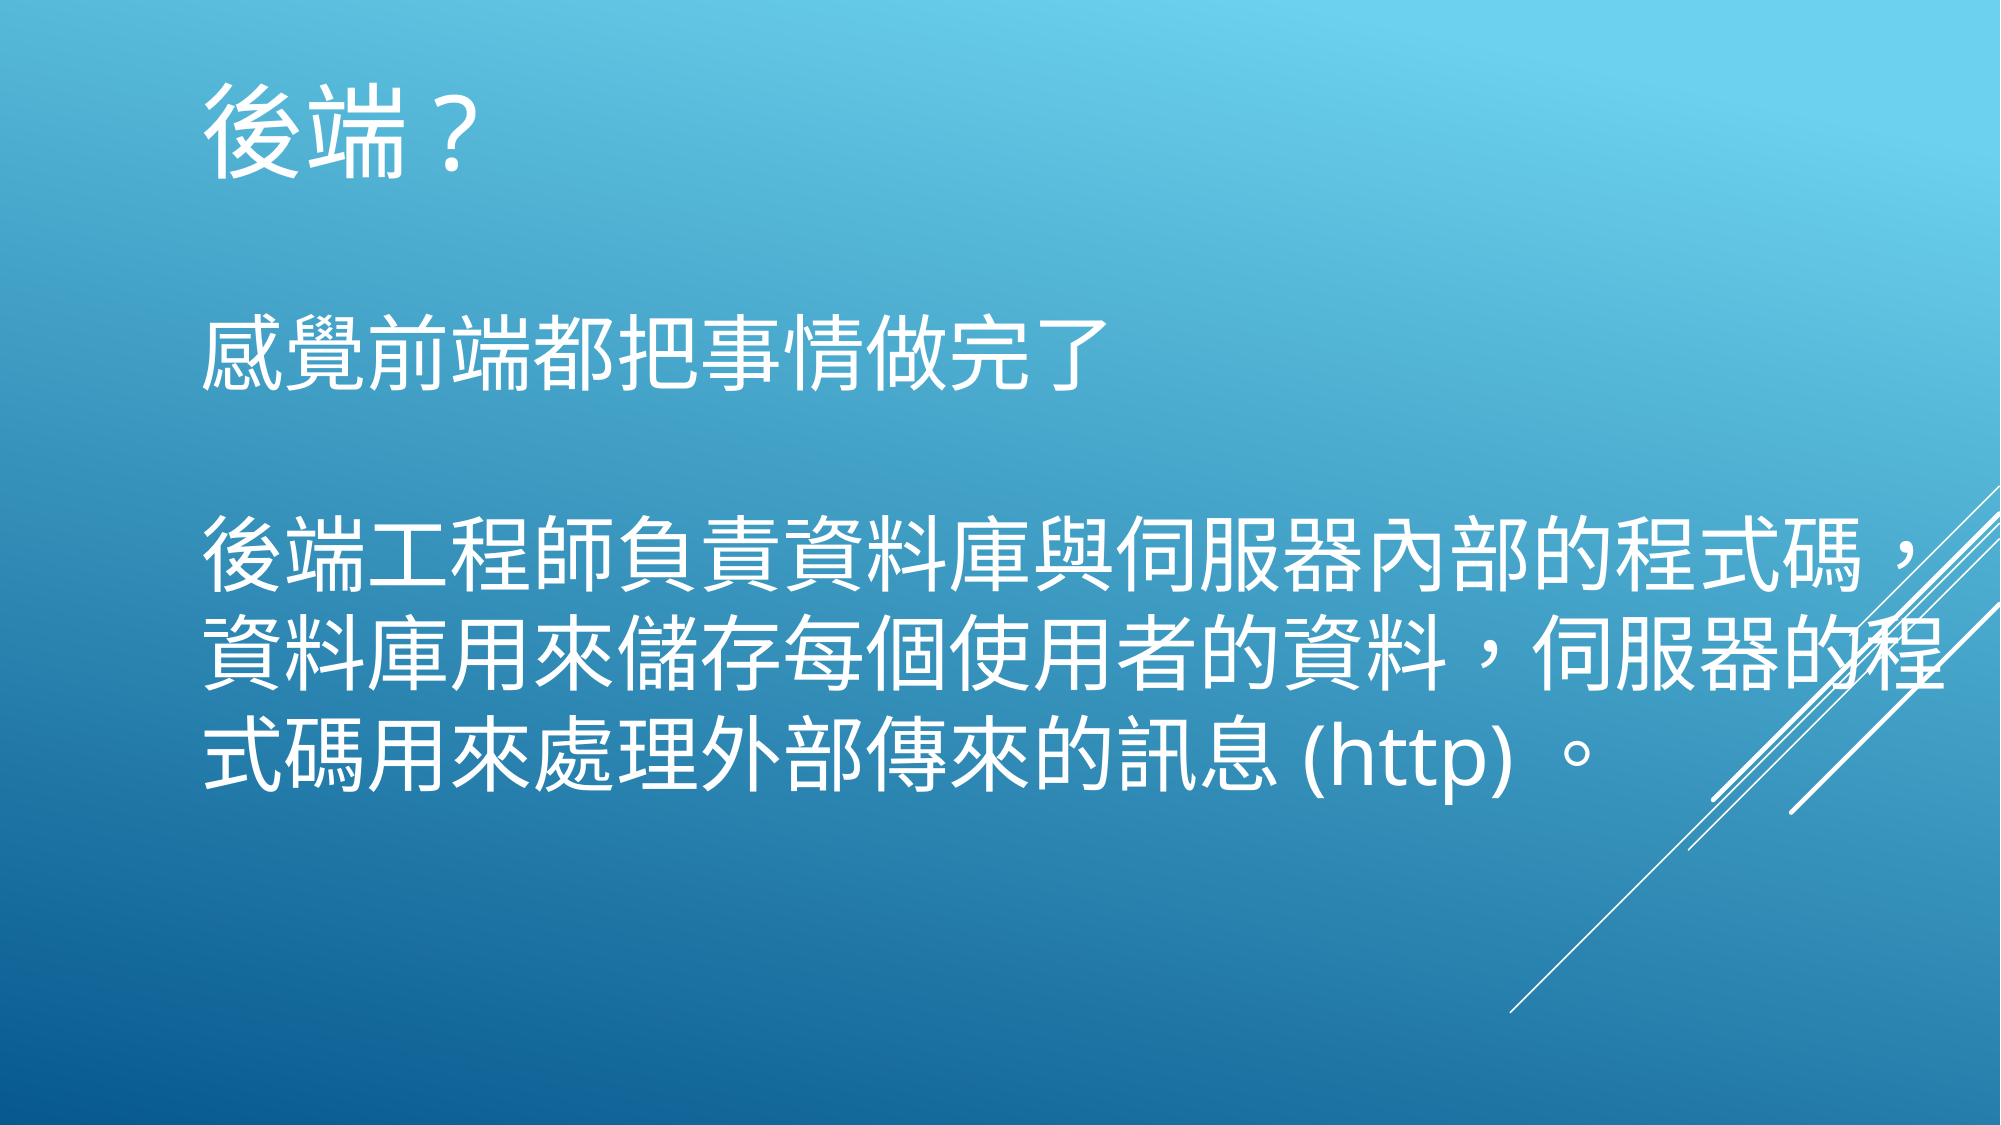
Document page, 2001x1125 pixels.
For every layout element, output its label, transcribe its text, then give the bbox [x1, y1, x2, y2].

text_box 感覺前端都把事情做完了 後端工程師負責資料庫與伺服器內部的程式碼，資料庫用來儲存每個使用者的資料，伺服器的程式碼用來處理外部傳來的訊息(http)。 [185, 294, 1974, 809]
text_box 後端? [185, 59, 1400, 200]
